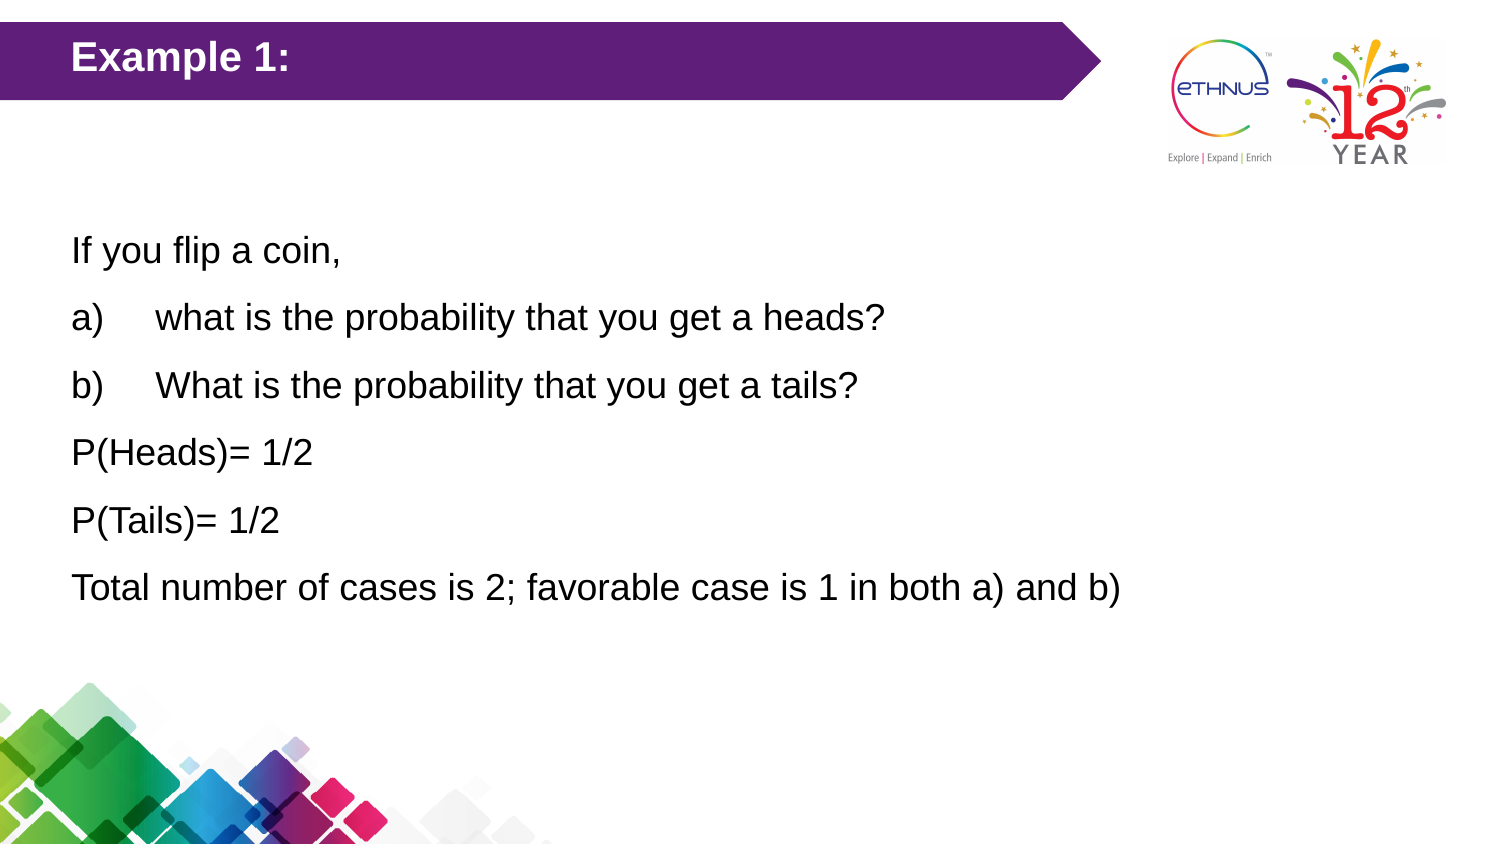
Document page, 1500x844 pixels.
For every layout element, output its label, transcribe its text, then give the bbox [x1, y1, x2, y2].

picture [1167, 38, 1447, 165]
text_box Example 1: [0, 22, 593, 87]
text_box If you flip a coin, what is the probability that you get a heads? What is the probability that you get a tails? P(Heads)= 1/2 P(Tails)= 1/2 Total number of cases is 2; favorable case is 1 in both a) and b) [56, 195, 1447, 616]
text_box [0, 22, 1102, 101]
picture [0, 667, 802, 844]
